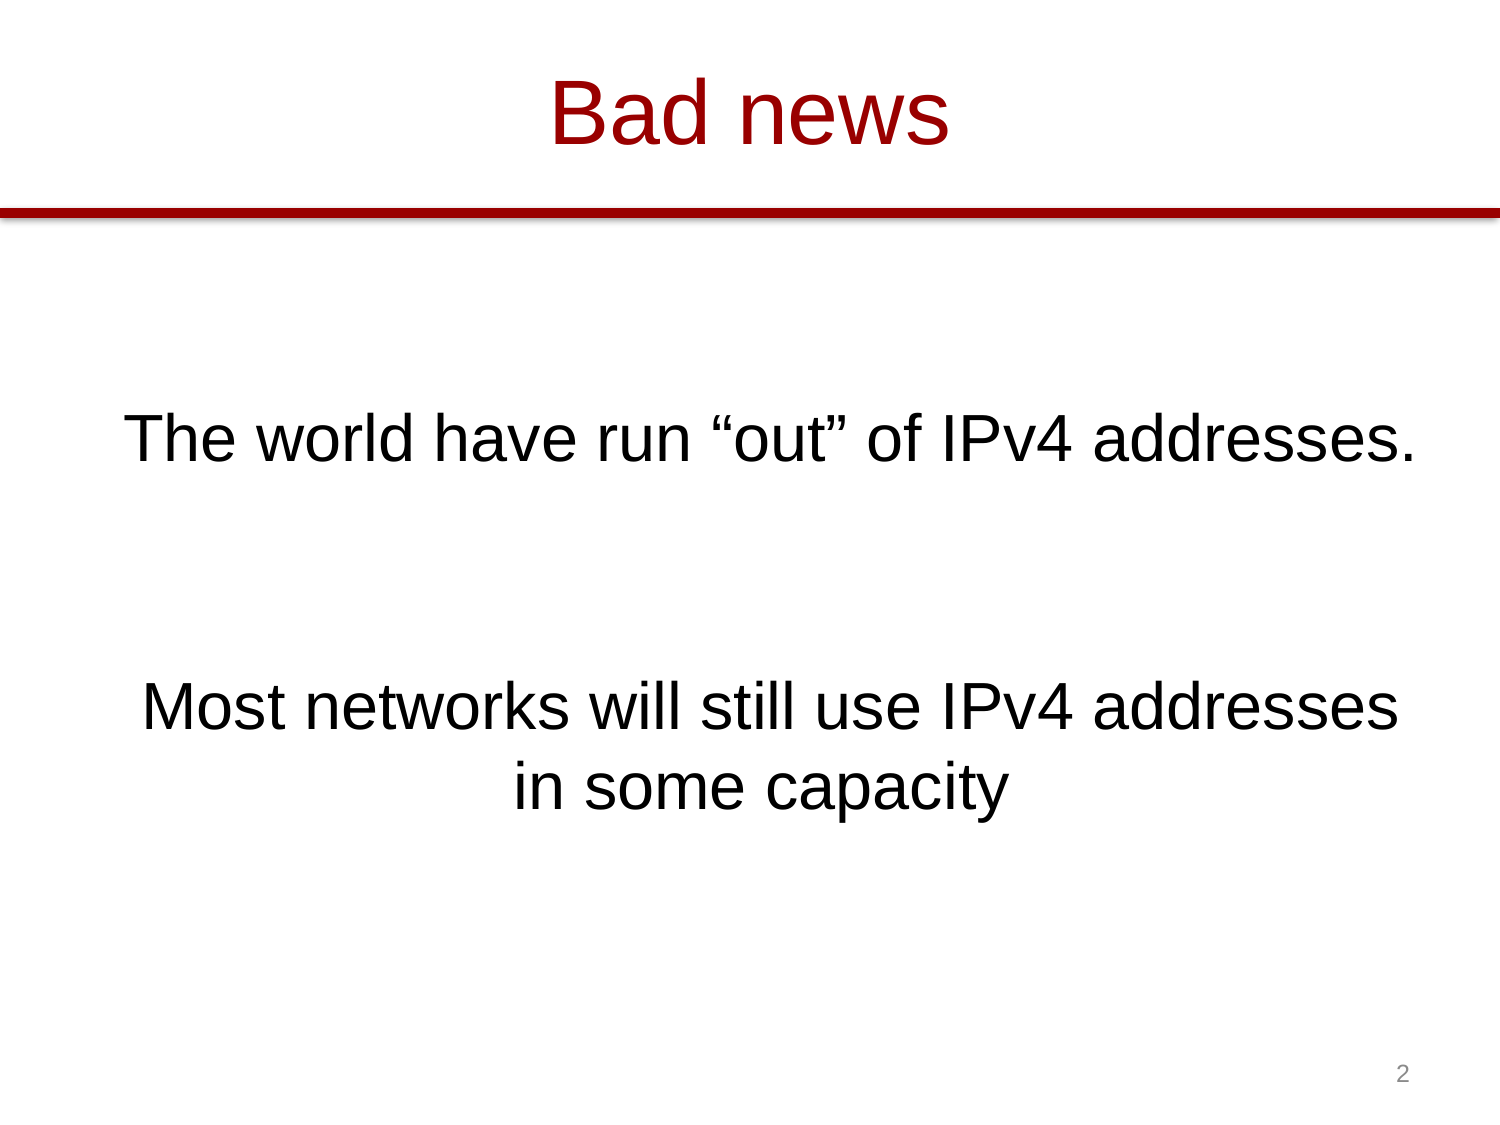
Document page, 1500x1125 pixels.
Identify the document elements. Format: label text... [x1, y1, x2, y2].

list The world have run “out” of IPv4 addresses. [96, 387, 1447, 506]
text_box Most networks will still use IPv4 addresses in some capacity [96, 655, 1447, 936]
slide_number 2 [1074, 1042, 1425, 1103]
title Bad news [75, 13, 1425, 202]
